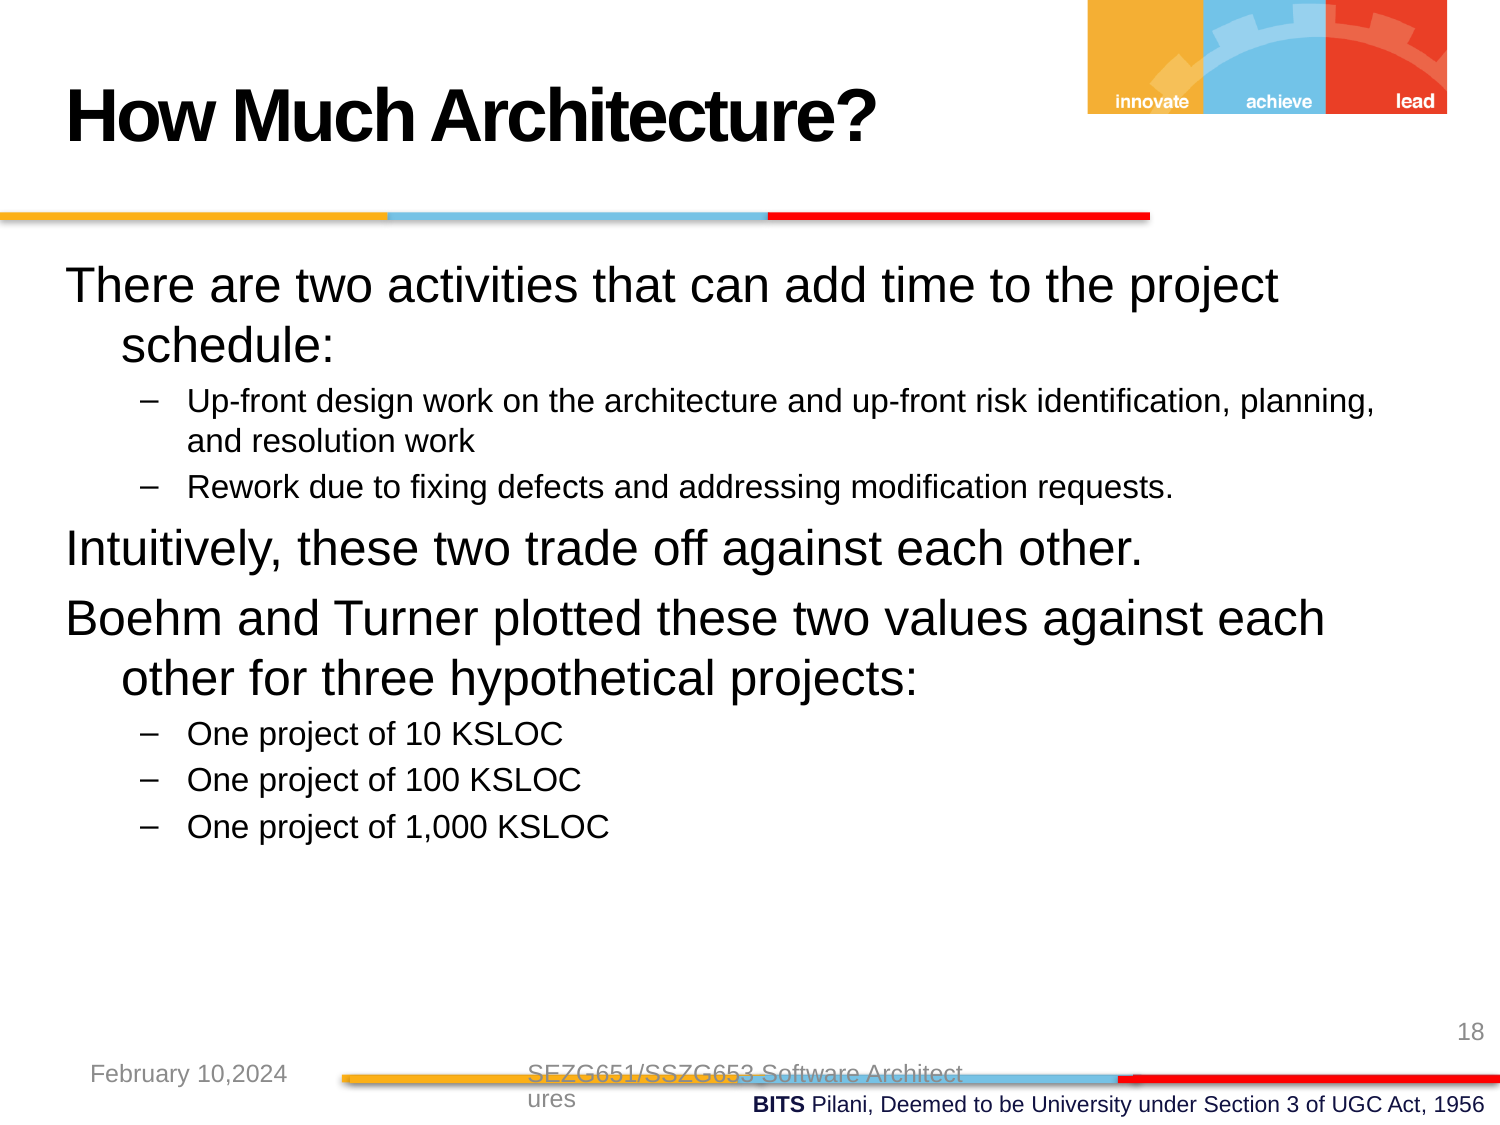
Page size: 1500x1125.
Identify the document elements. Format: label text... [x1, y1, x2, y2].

picture [1087, 0, 1448, 114]
footer SEZG651/SSZG653 Software Architectures [512, 1042, 988, 1103]
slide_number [75, 1042, 425, 1103]
list How Much Architecture? [50, 24, 1088, 213]
slide_number 18 [1149, 1000, 1500, 1061]
list There are two activities that can add time to the project schedule: Up-front design work on the architecture and up-front risk identification, planning, and resolution work Rework due to fixing defects and addressing modification requests. Intuitively, these two trade off against each other. Boehm and Turner plotted these two values against each other for three hypothetical projects: One project of 10 KSLOC One project of 100 KSLOC One project of 1,000 KSLOC [50, 245, 1400, 988]
